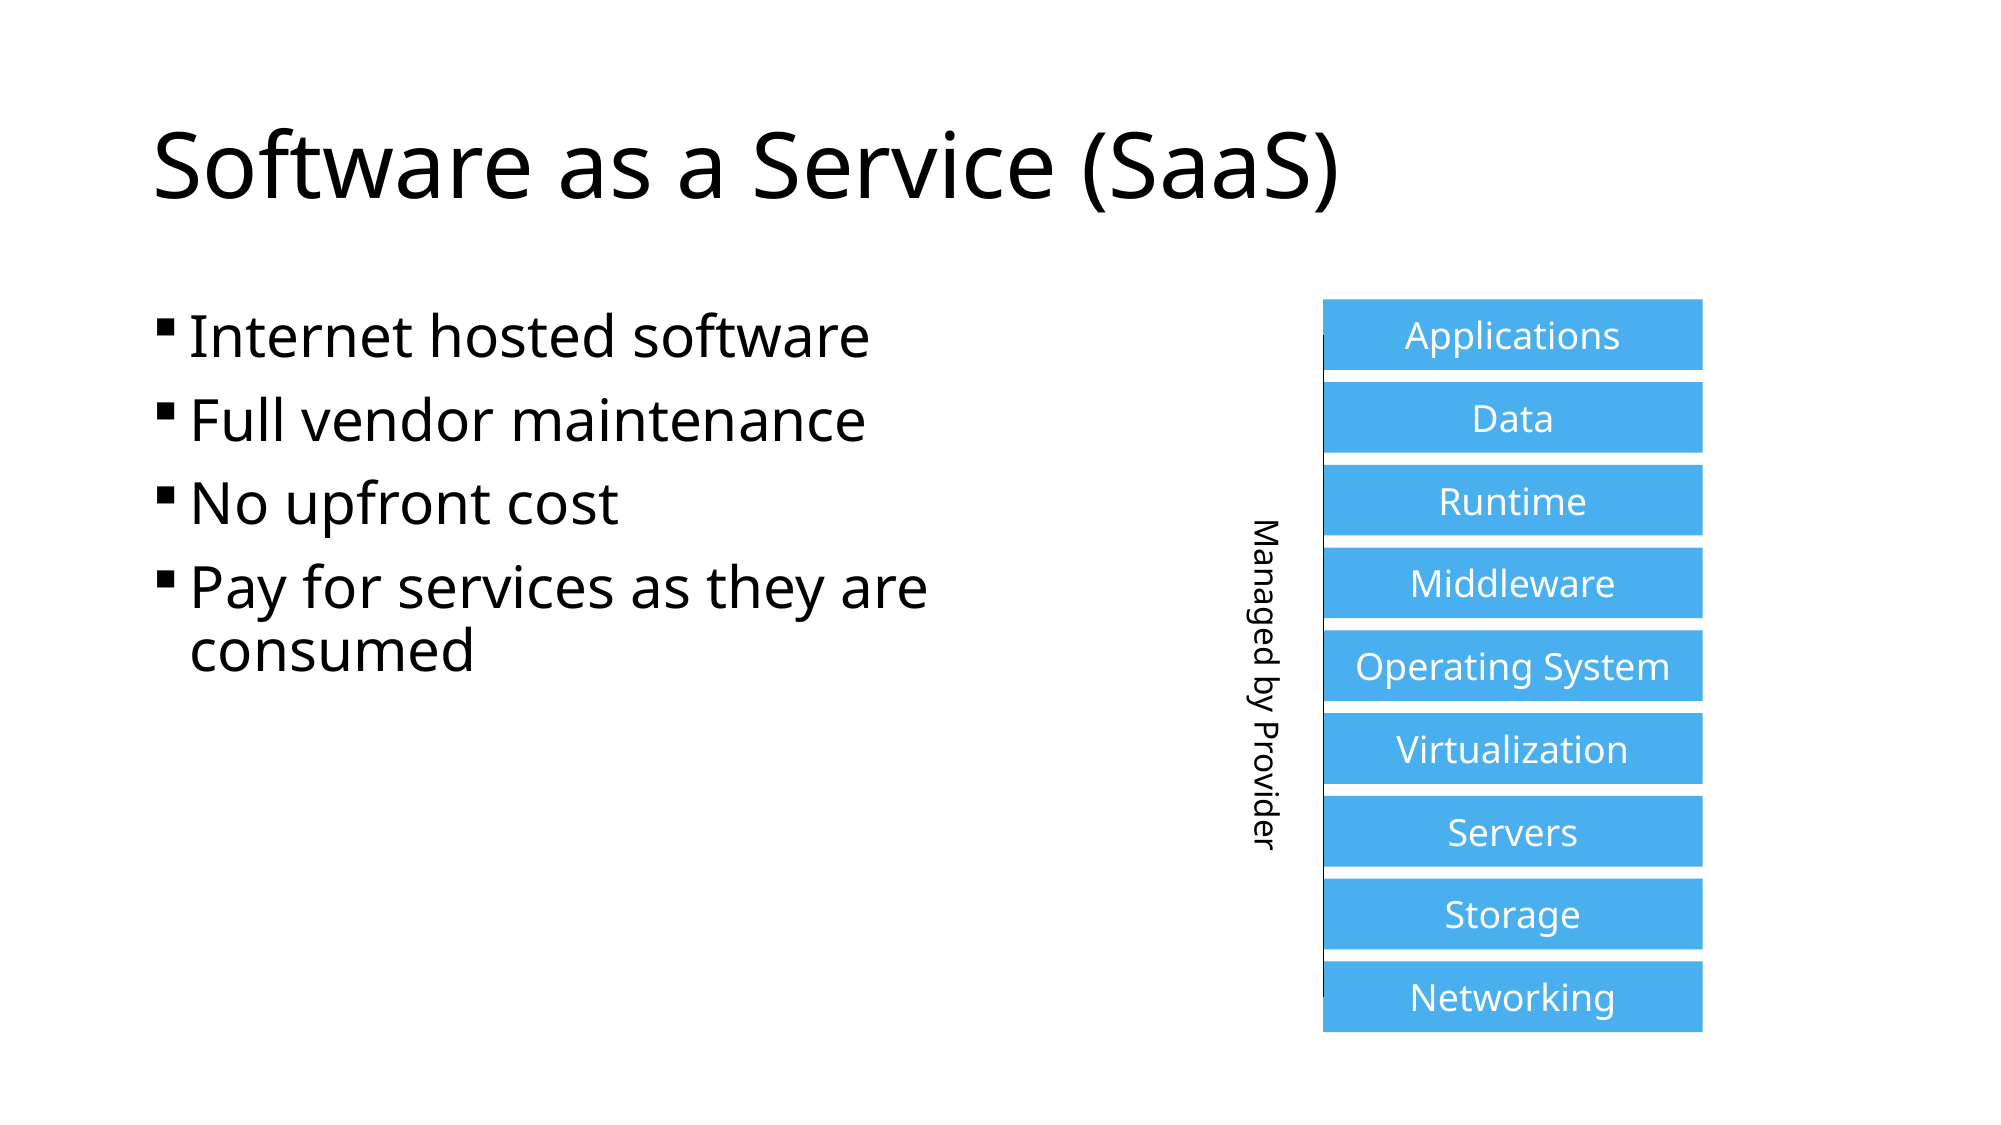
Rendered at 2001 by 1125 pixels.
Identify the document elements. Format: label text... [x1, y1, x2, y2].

list Internet hosted software Full vendor maintenance No upfront cost Pay for services as they are consumed [137, 299, 988, 698]
title Software as a Service (SaaS) [137, 59, 1863, 278]
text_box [1246, 299, 1703, 1033]
